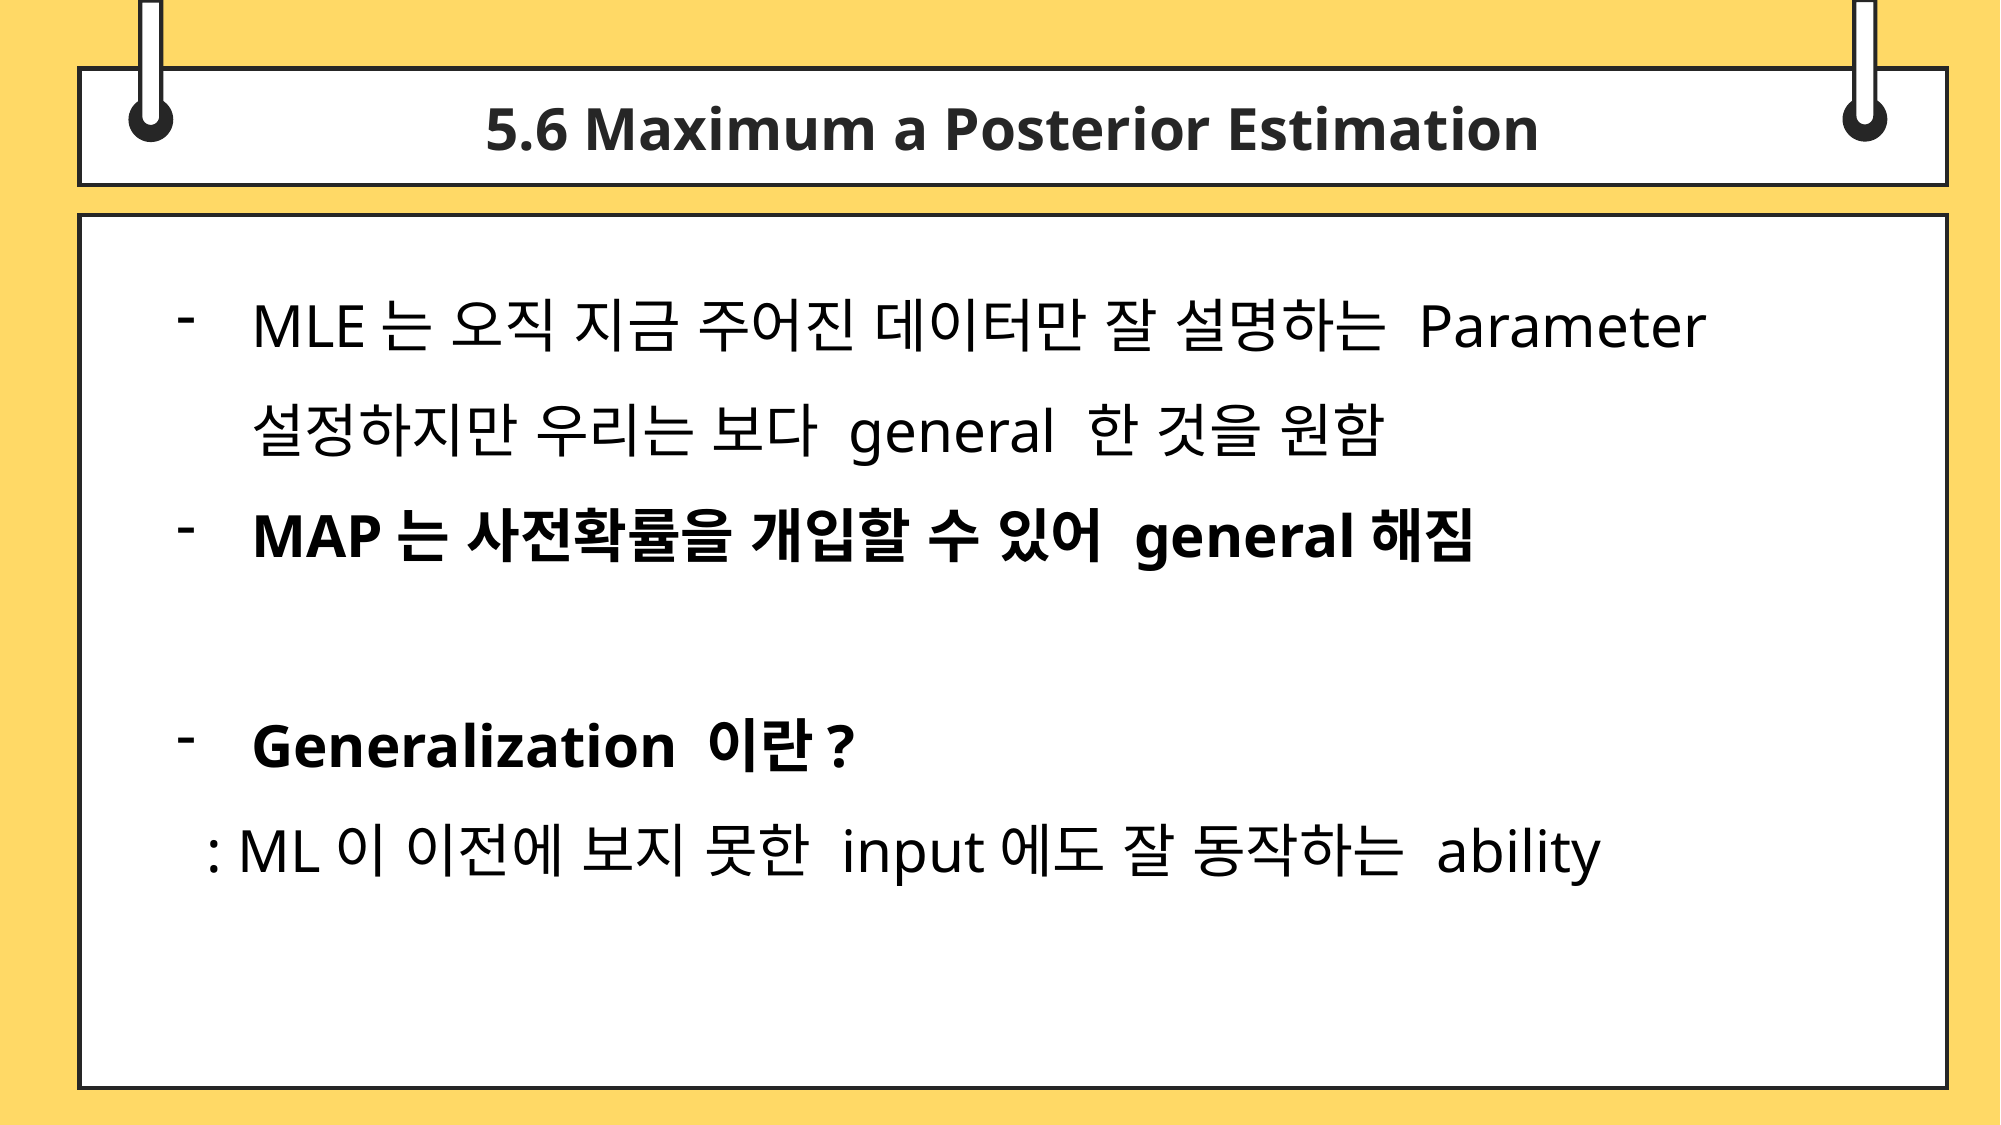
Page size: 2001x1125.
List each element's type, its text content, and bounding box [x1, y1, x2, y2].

text_box MLE는 오직 지금 주어진 데이터만 잘 설명하는 Parameter 설정하지만 우리는 보다 general 한 것을 원함 MAP는 사전확률을 개입할 수 있어 general해짐 Generalization 이란? : ML이 이전에 보지 못한 input에도 잘 동작하는 ability [161, 246, 1855, 892]
text_box [1853, 0, 1877, 128]
text_box 5.6 Maximum a Posterior Estimation [78, 68, 1948, 186]
text_box [139, 0, 163, 129]
text_box [1841, 98, 1889, 143]
text_box [78, 214, 1948, 1089]
text_box [127, 99, 175, 144]
